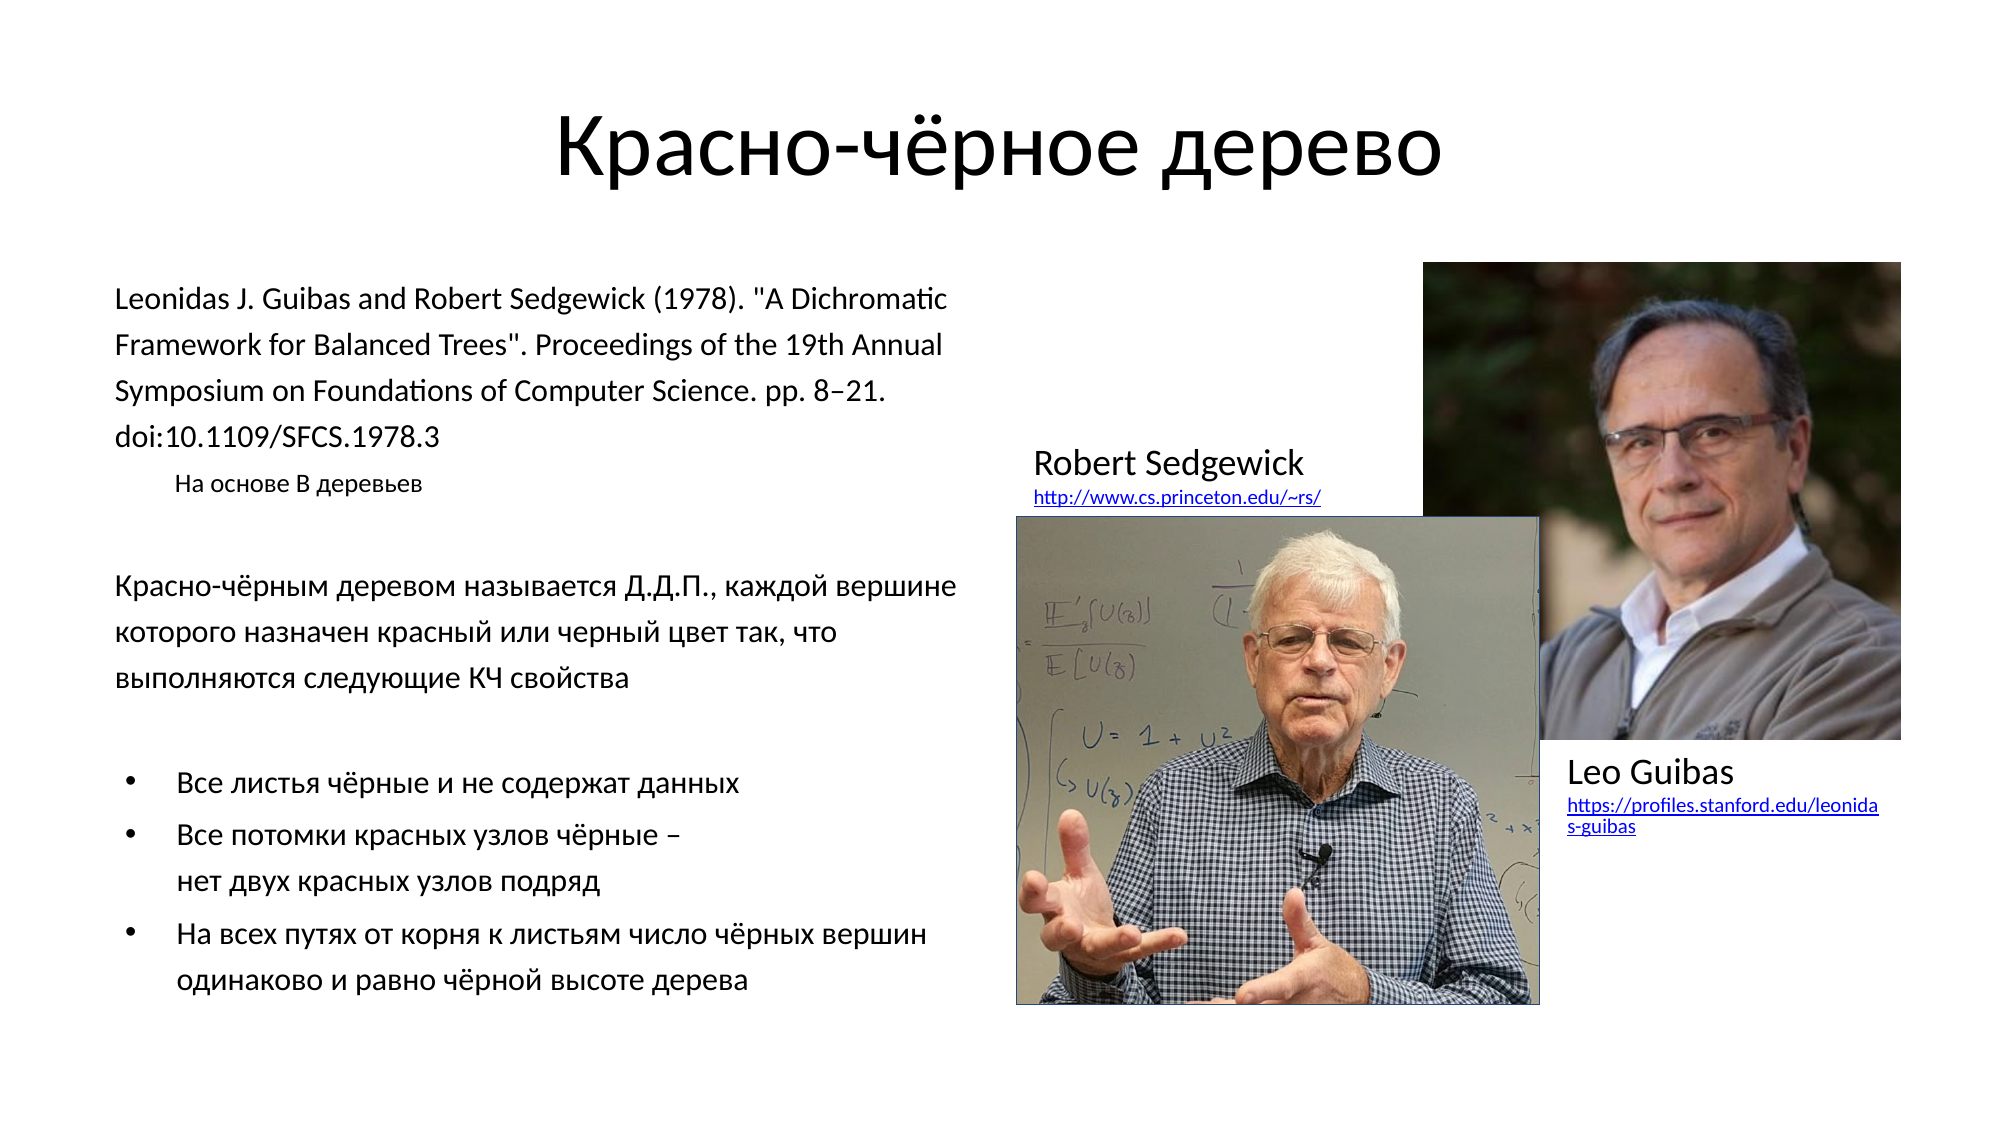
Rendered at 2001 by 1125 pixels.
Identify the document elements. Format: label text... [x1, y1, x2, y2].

text_box Leo Guibas https://profiles.stanford.edu/leonidas-guibas [1552, 749, 1898, 825]
text_box Robert Sedgewick http://www.cs.princeton.edu/~rs/ [1018, 430, 1337, 515]
picture [1016, 262, 1902, 1006]
list Leonidas J. Guibas and Robert Sedgewick (1978). "A Dichromatic Framework for Balanced Trees". Proceedings of the 19th Annual Symposium on Foundations of Computer Science. pp. 8–21. doi:10.1109/SFCS.1978.3 На основе B деревьев Красно-чёрным деревом называется Д.Д.П., каждой вершине которого назначен красный или черный цвет так, что выполняются следующие КЧ свойства Все листья чёрные и не содержат данных Все потомки красных узлов чёрные – нет двух красных узлов подряд На всех путях от корня к листьям число чёрных вершин одинаково и равно чёрной высоте дерева [99, 262, 984, 1005]
title Красно-чёрное дерево [99, 45, 1900, 233]
